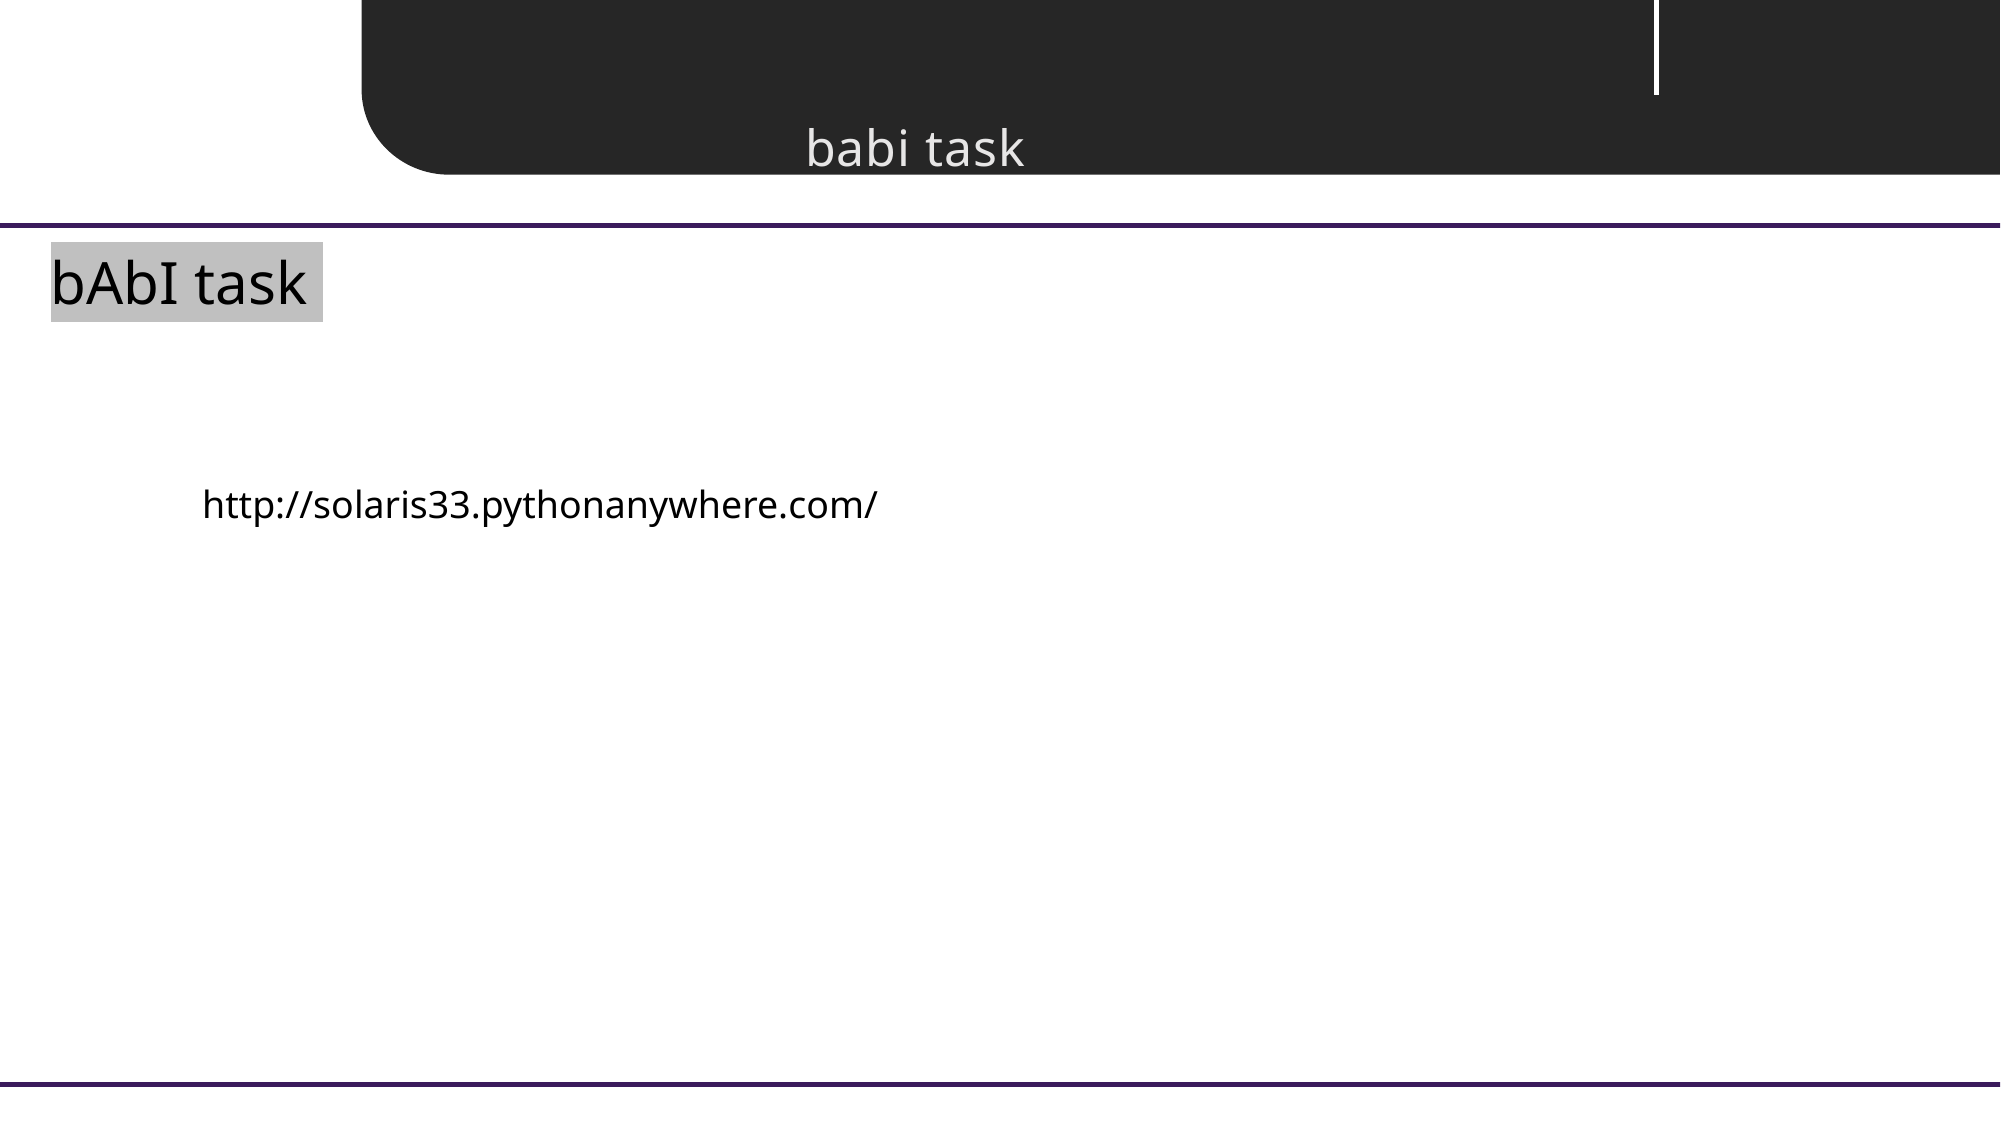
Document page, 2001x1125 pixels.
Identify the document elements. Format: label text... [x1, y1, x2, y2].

text_box bAbI task [36, 238, 1045, 324]
text_box http://solaris33.pythonanywhere.com/ [187, 473, 894, 534]
text_box Unit 04 ㅣ ㅣ babi task [417, 118, 1386, 176]
